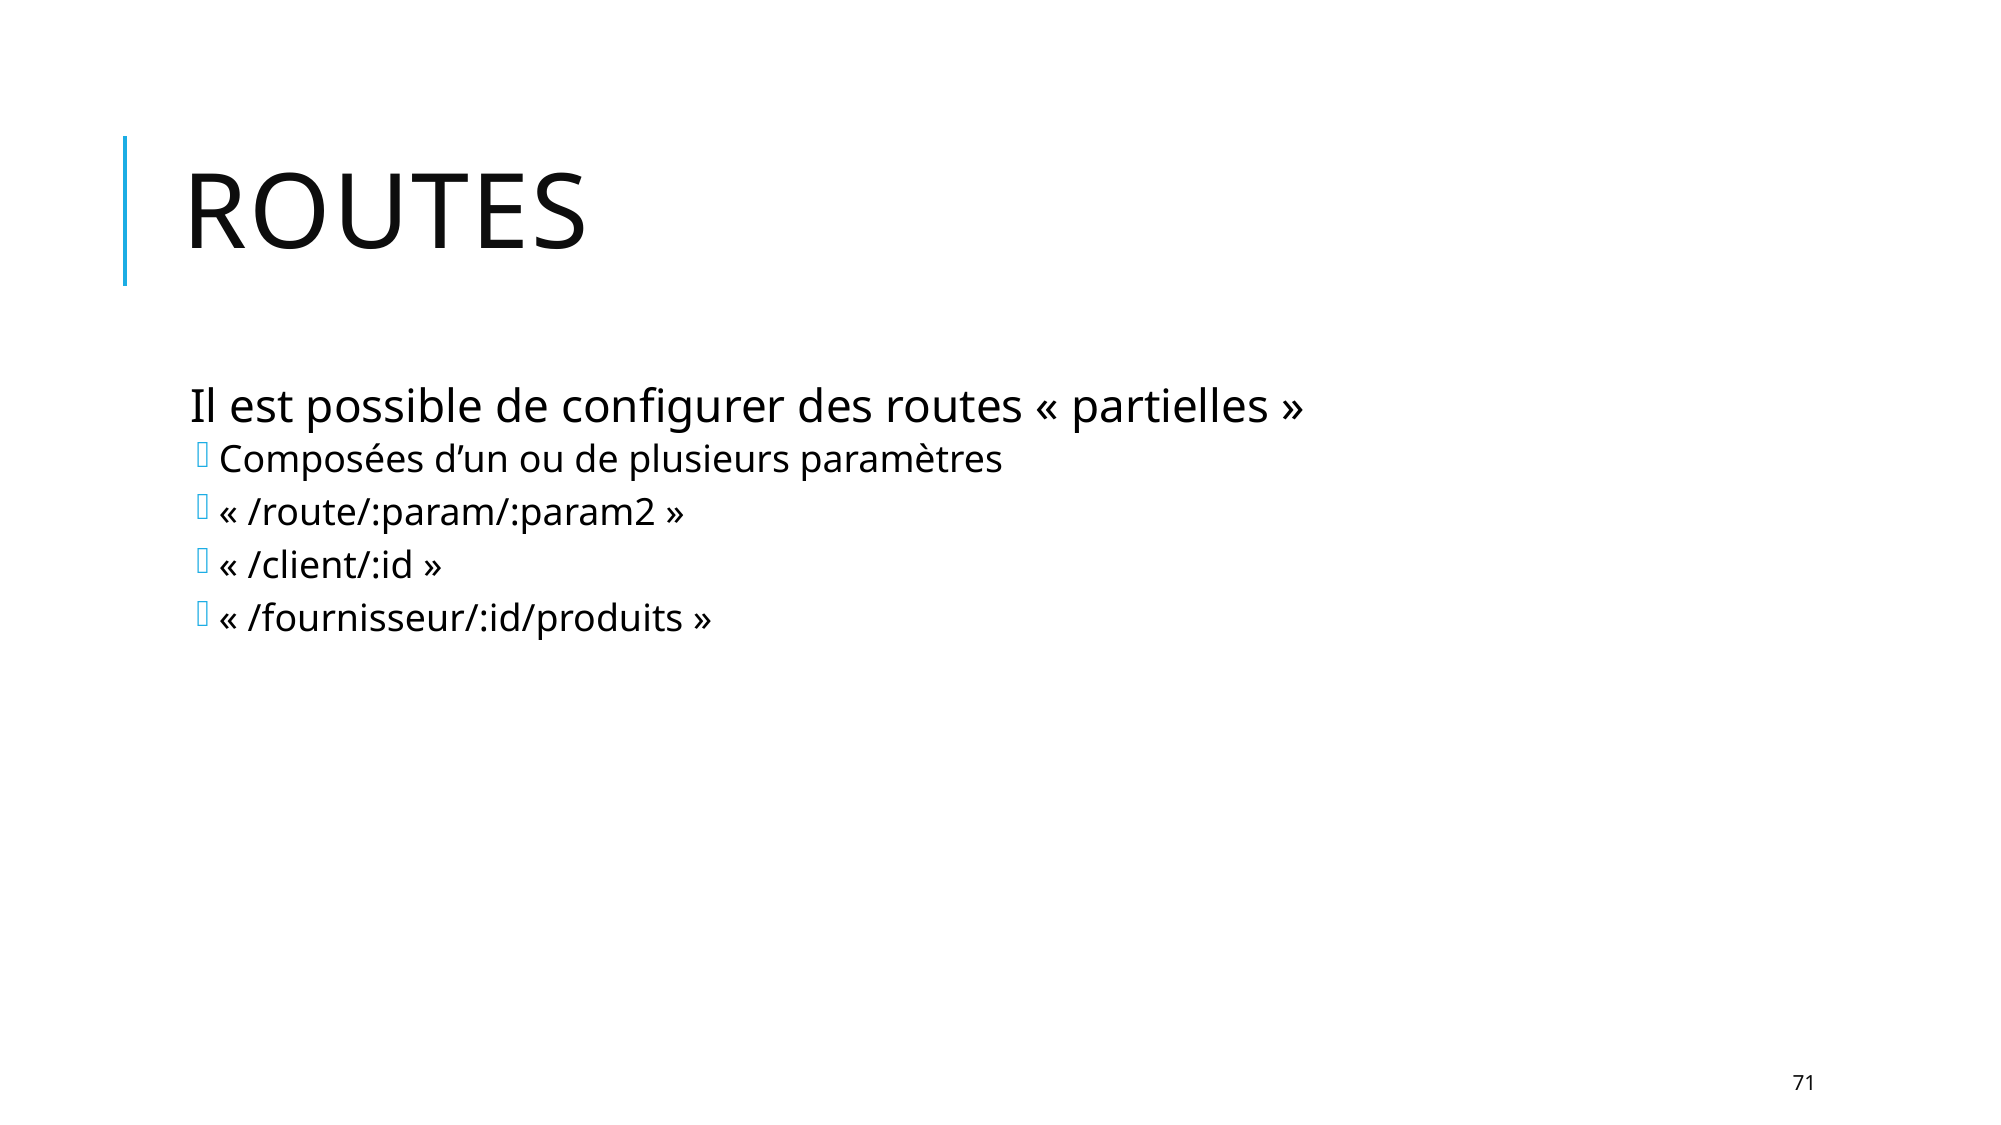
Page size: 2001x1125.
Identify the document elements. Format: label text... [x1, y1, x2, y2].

slide_number 71 [1777, 1061, 1938, 1107]
title Routes [168, 96, 1763, 342]
list Il est possible de configurer des routes « partielles » Composées d’un ou de plusieurs paramètres « /route/:param/:param2 » « /client/:id » « /fournisseur/:id/produits » [168, 375, 1763, 1035]
